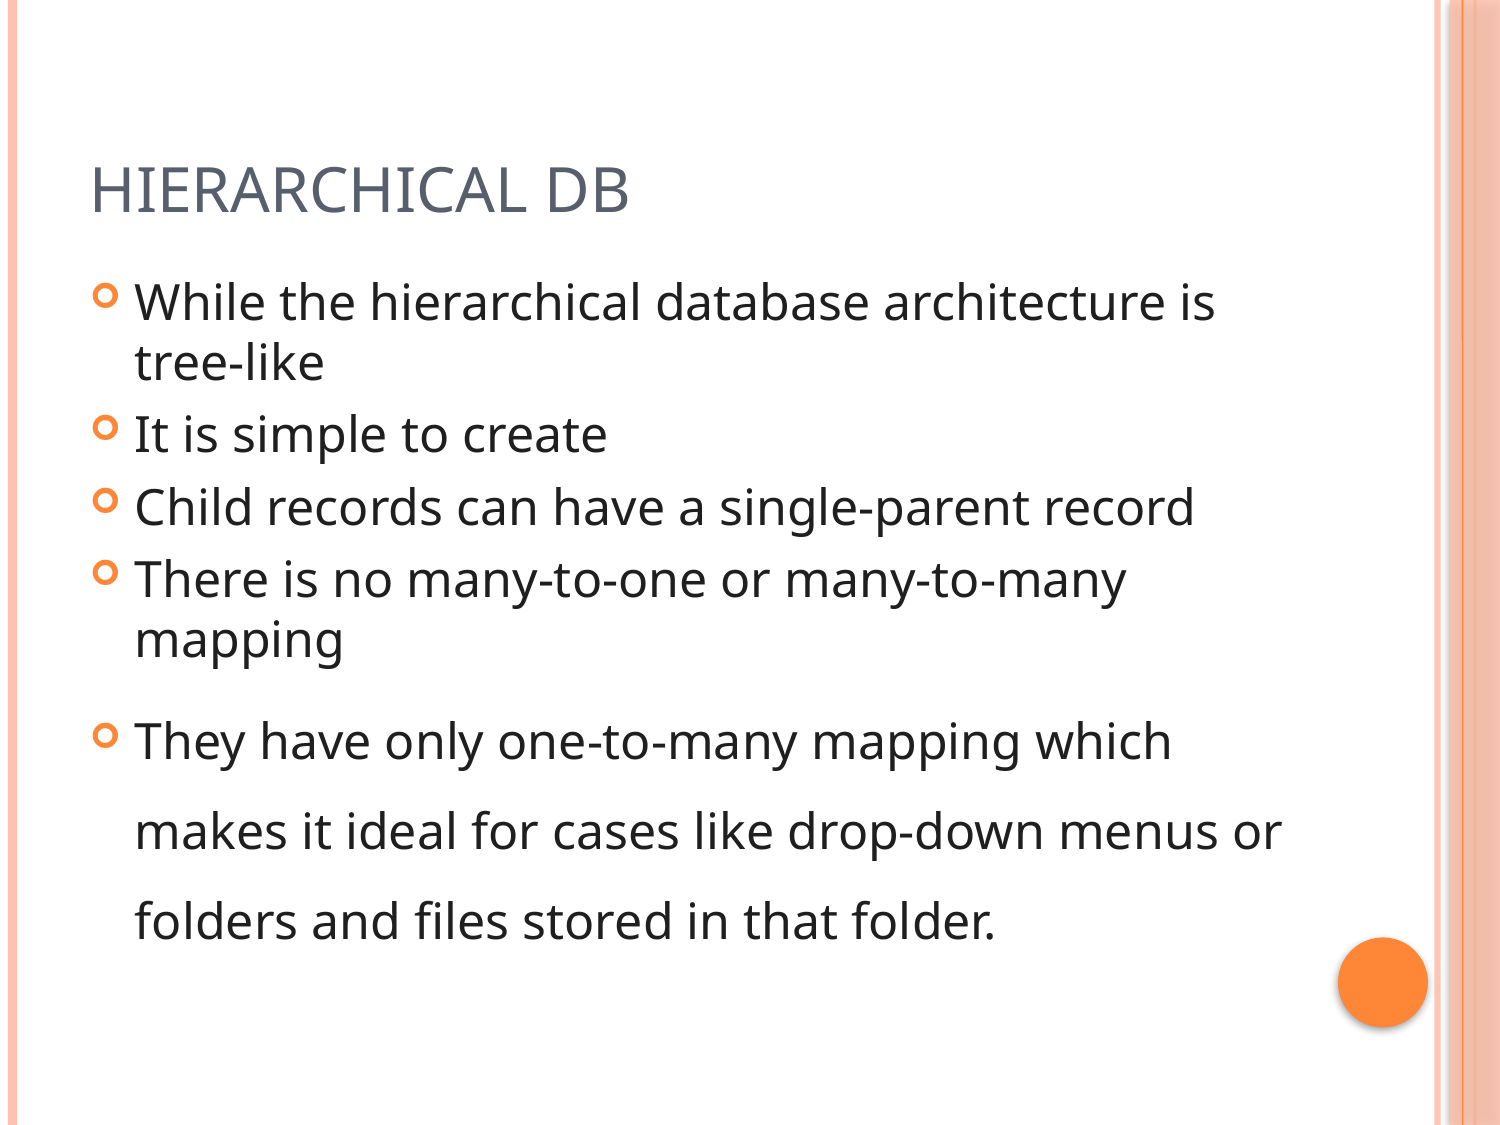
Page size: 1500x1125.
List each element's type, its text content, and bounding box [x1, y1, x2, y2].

title Hierarchical DB [75, 45, 1300, 233]
list While the hierarchical database architecture is tree-like It is simple to create Child records can have a single-parent record There is no many-to-one or many-to-many mapping They have only one-to-many mapping which makes it ideal for cases like drop-down menus or folders and files stored in that folder. [75, 262, 1300, 1062]
